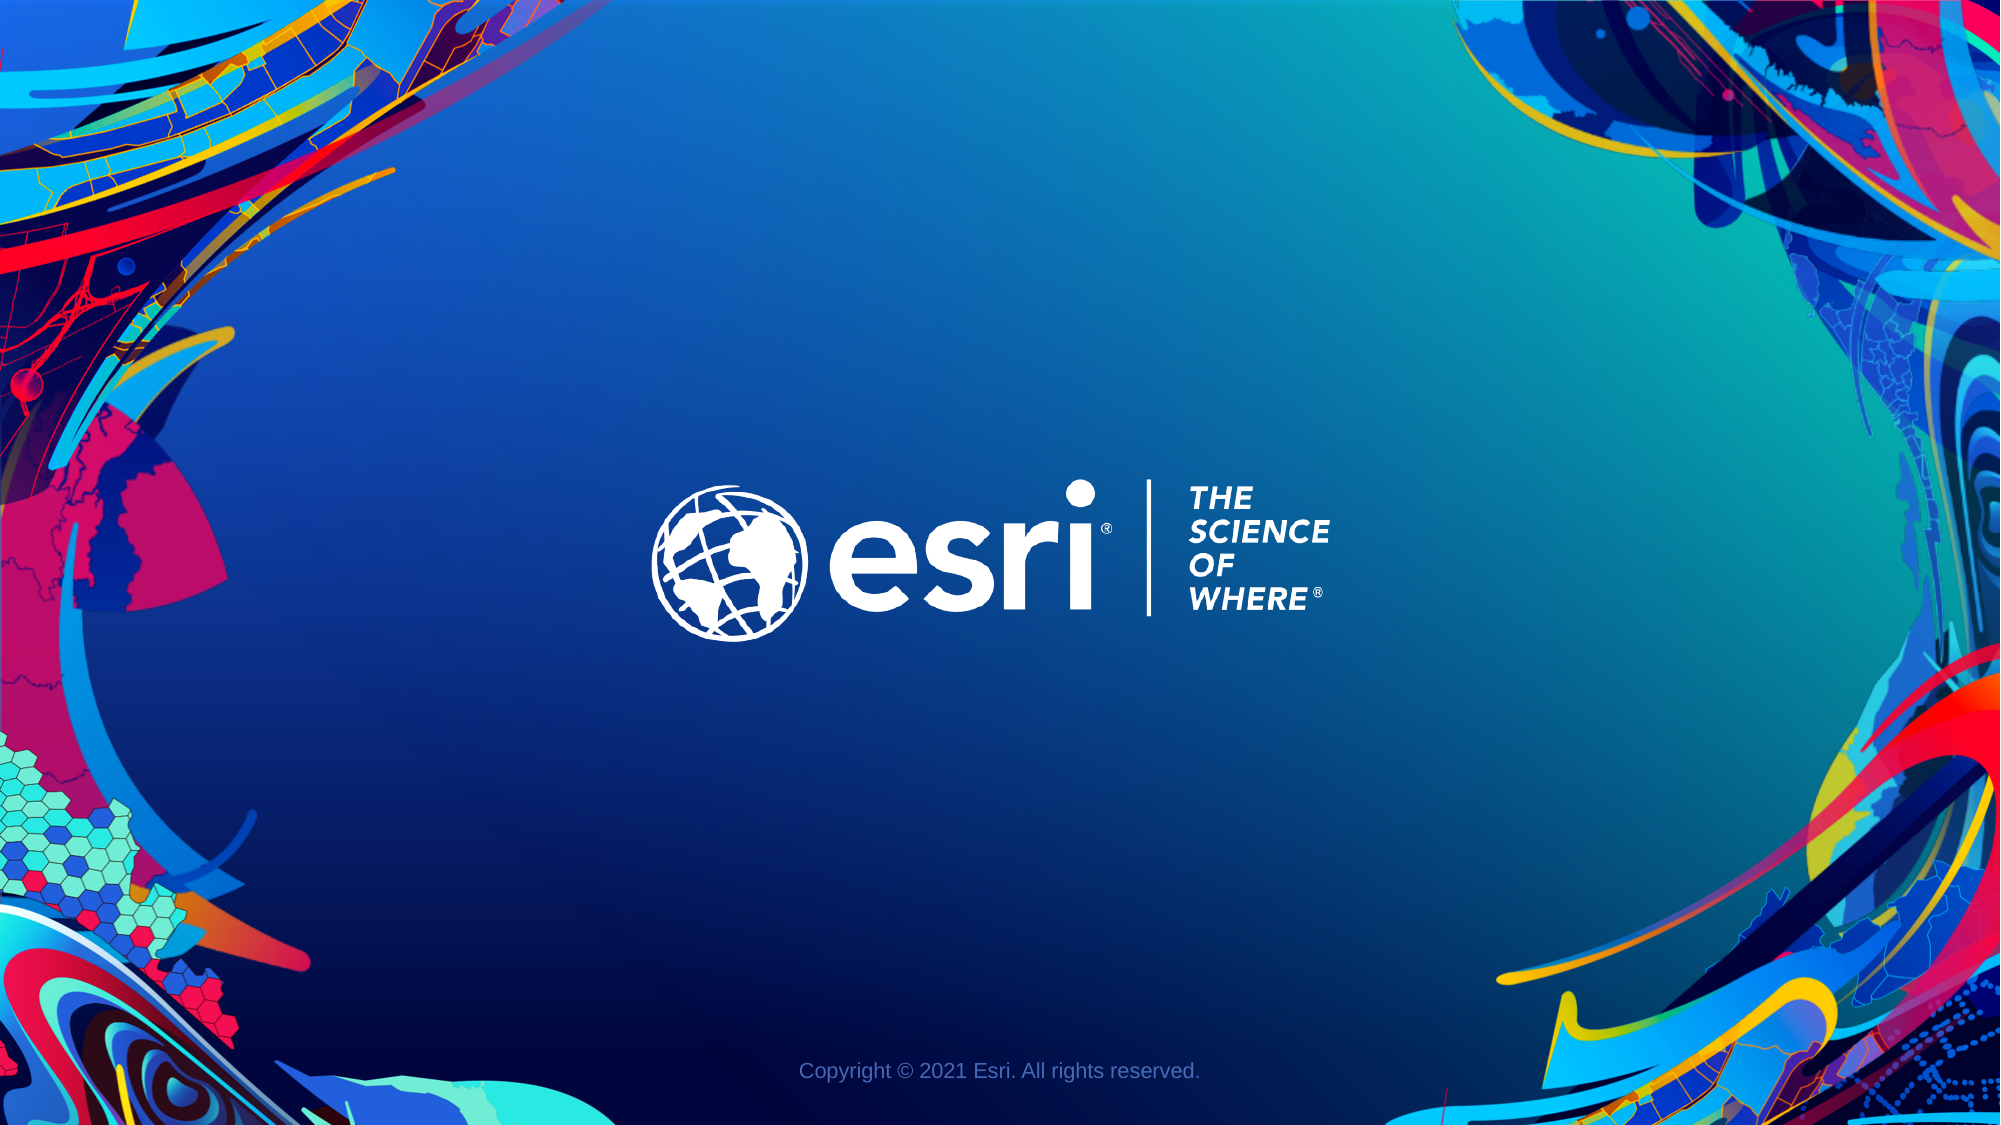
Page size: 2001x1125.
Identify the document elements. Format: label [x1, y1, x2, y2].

text_box [0, 0, 2000, 1125]
picture [597, 437, 1403, 688]
